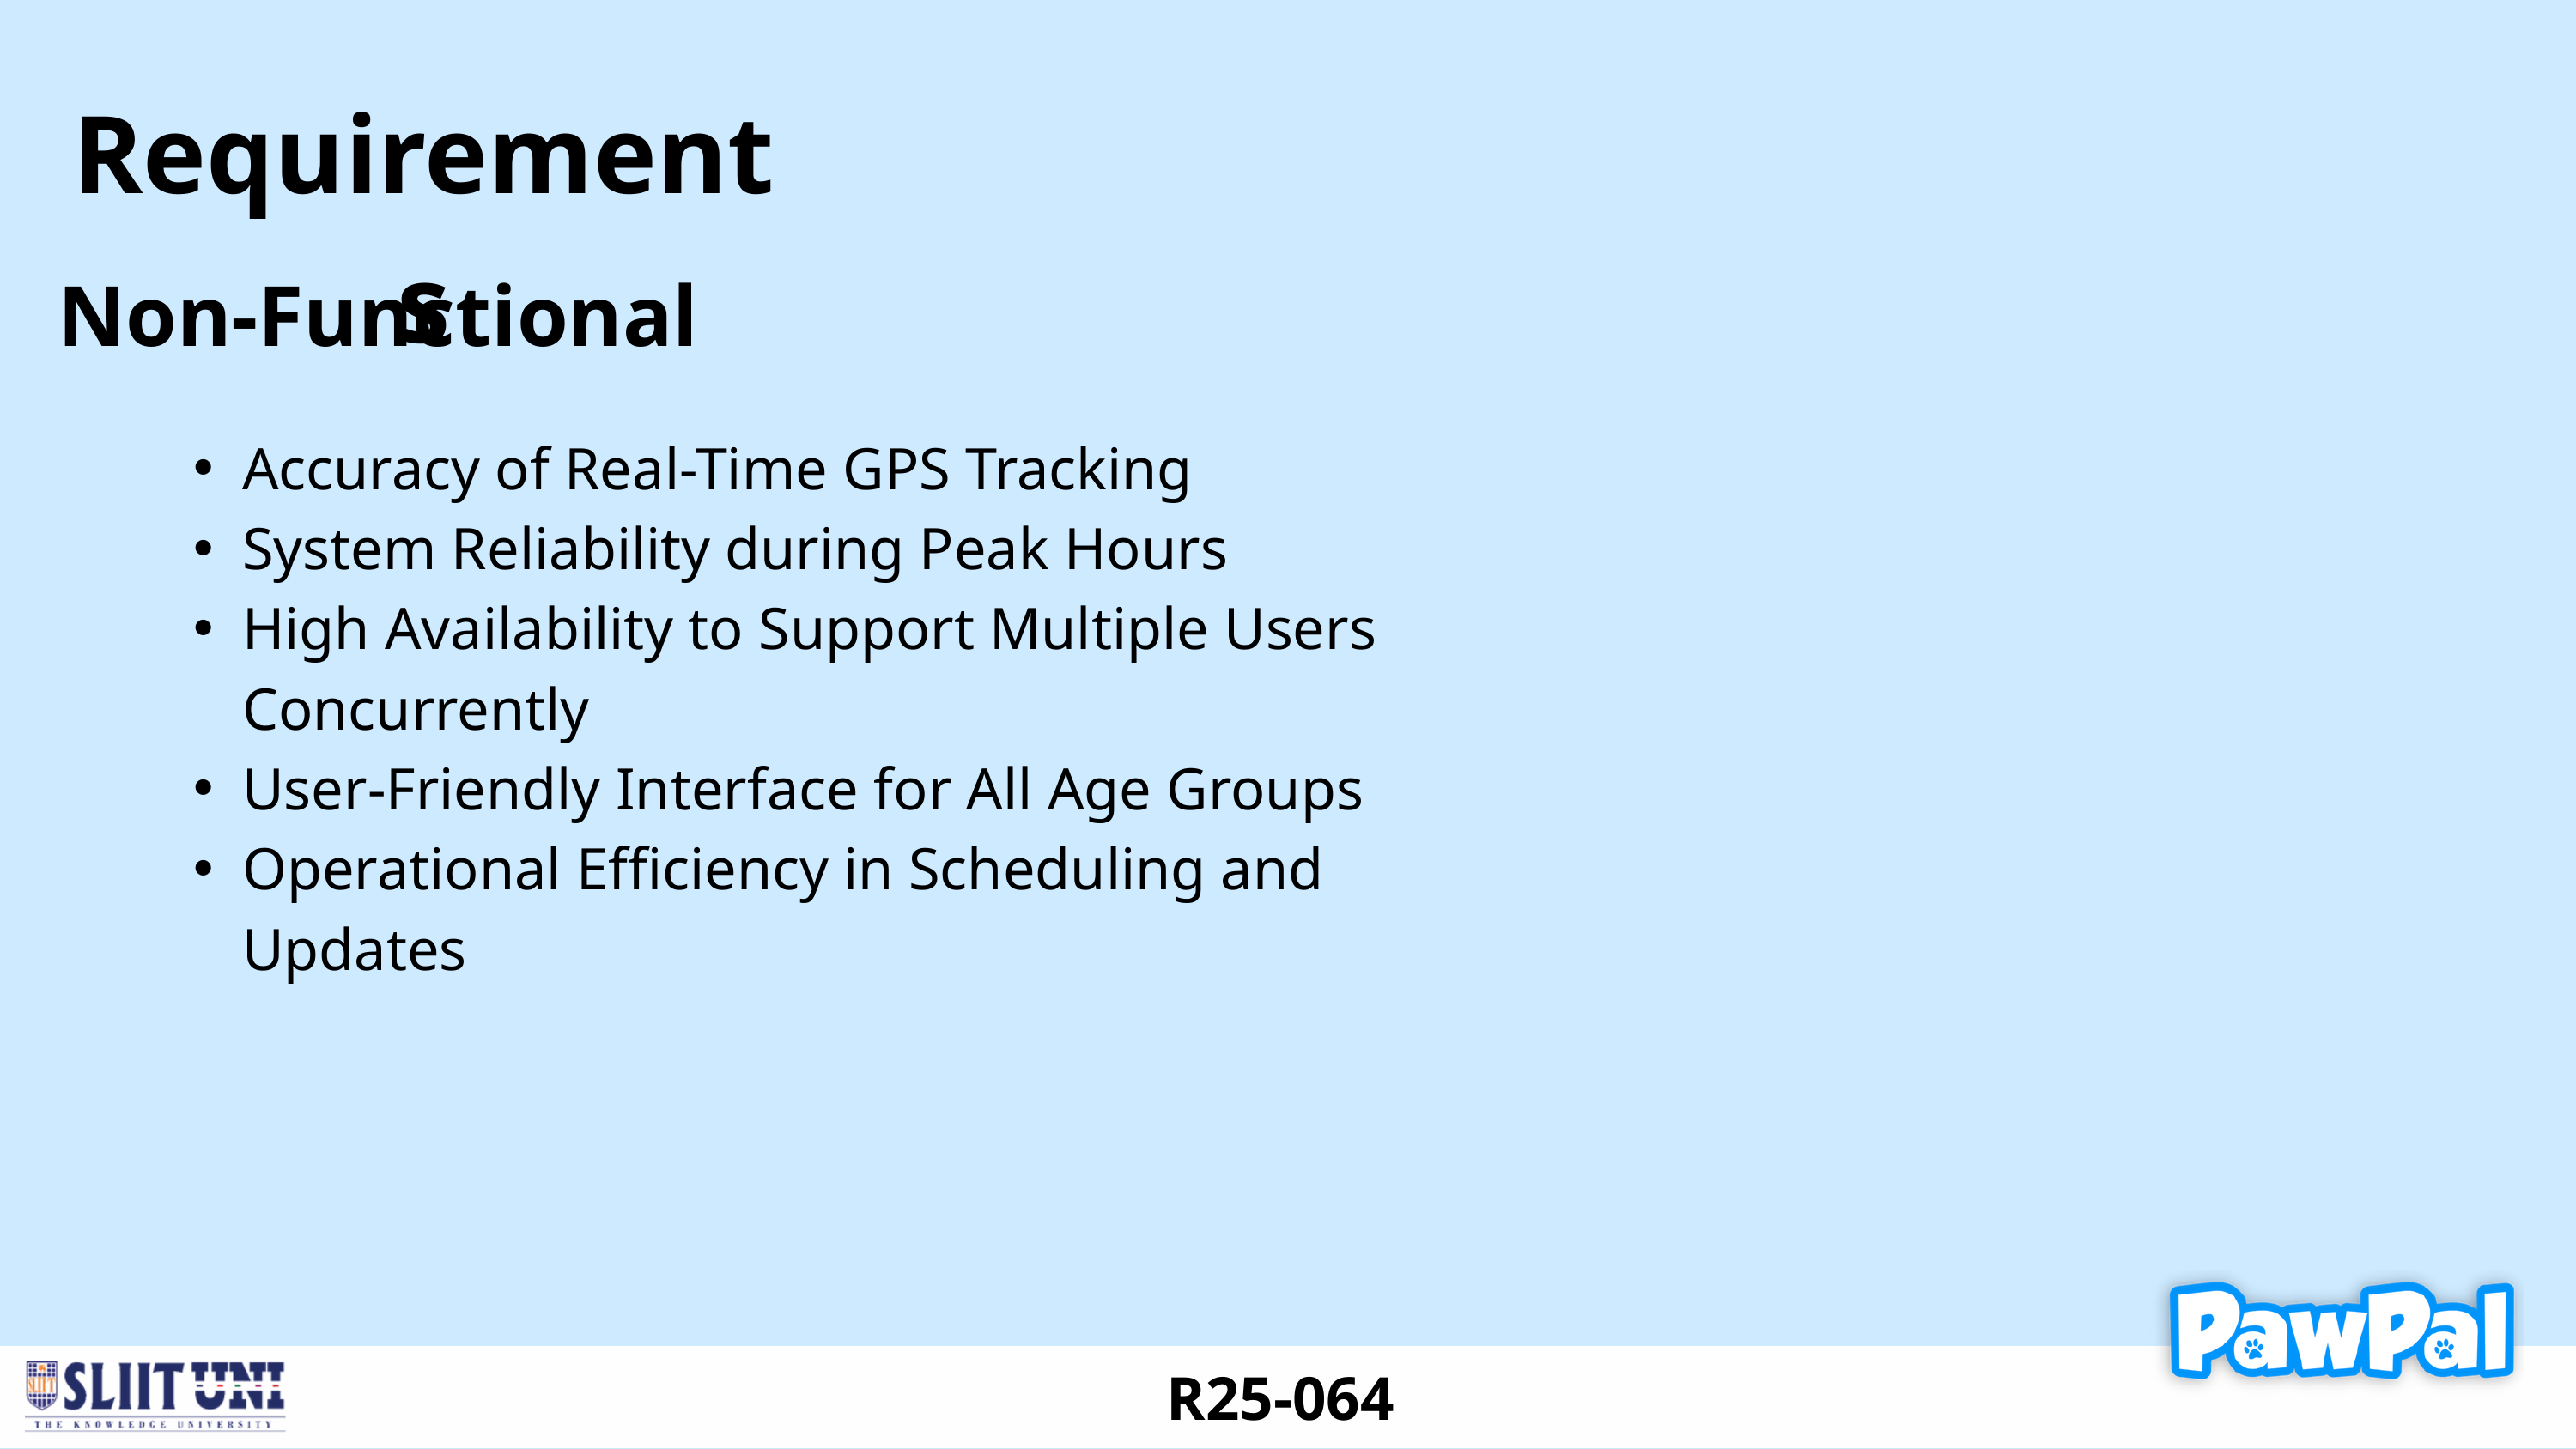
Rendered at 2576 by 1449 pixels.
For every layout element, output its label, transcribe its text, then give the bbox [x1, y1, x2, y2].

text_box Requirements [54, 64, 793, 246]
text_box Non-Functional [0, 246, 793, 363]
text_box Accuracy of Real-Time GPS Tracking System Reliability during Peak Hours High Availability to Support Multiple Users Concurrently User-Friendly Interface for All Age Groups Operational Efficiency in Scheduling and Updates [144, 421, 1514, 1062]
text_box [0, 1270, 2576, 1449]
